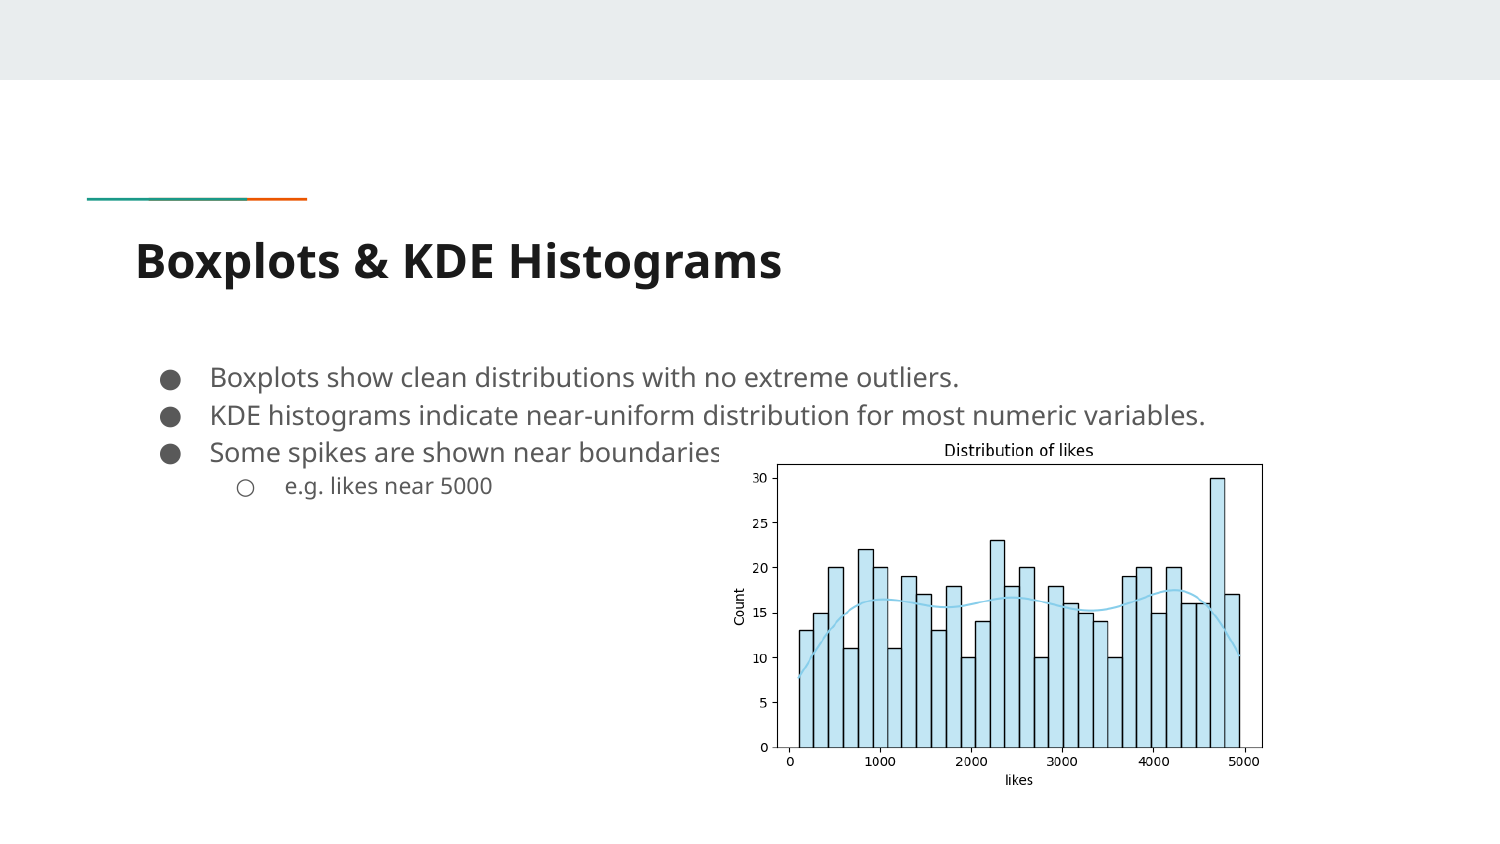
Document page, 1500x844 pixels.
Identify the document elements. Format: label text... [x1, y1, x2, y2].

picture [718, 429, 1276, 802]
list Boxplots show clean distributions with no extreme outliers. KDE histograms indicate near-uniform distribution for most numeric variables. Some spikes are shown near boundaries e.g. likes near 5000 [119, 341, 1381, 712]
title Boxplots & KDE Histograms [119, 216, 1381, 305]
